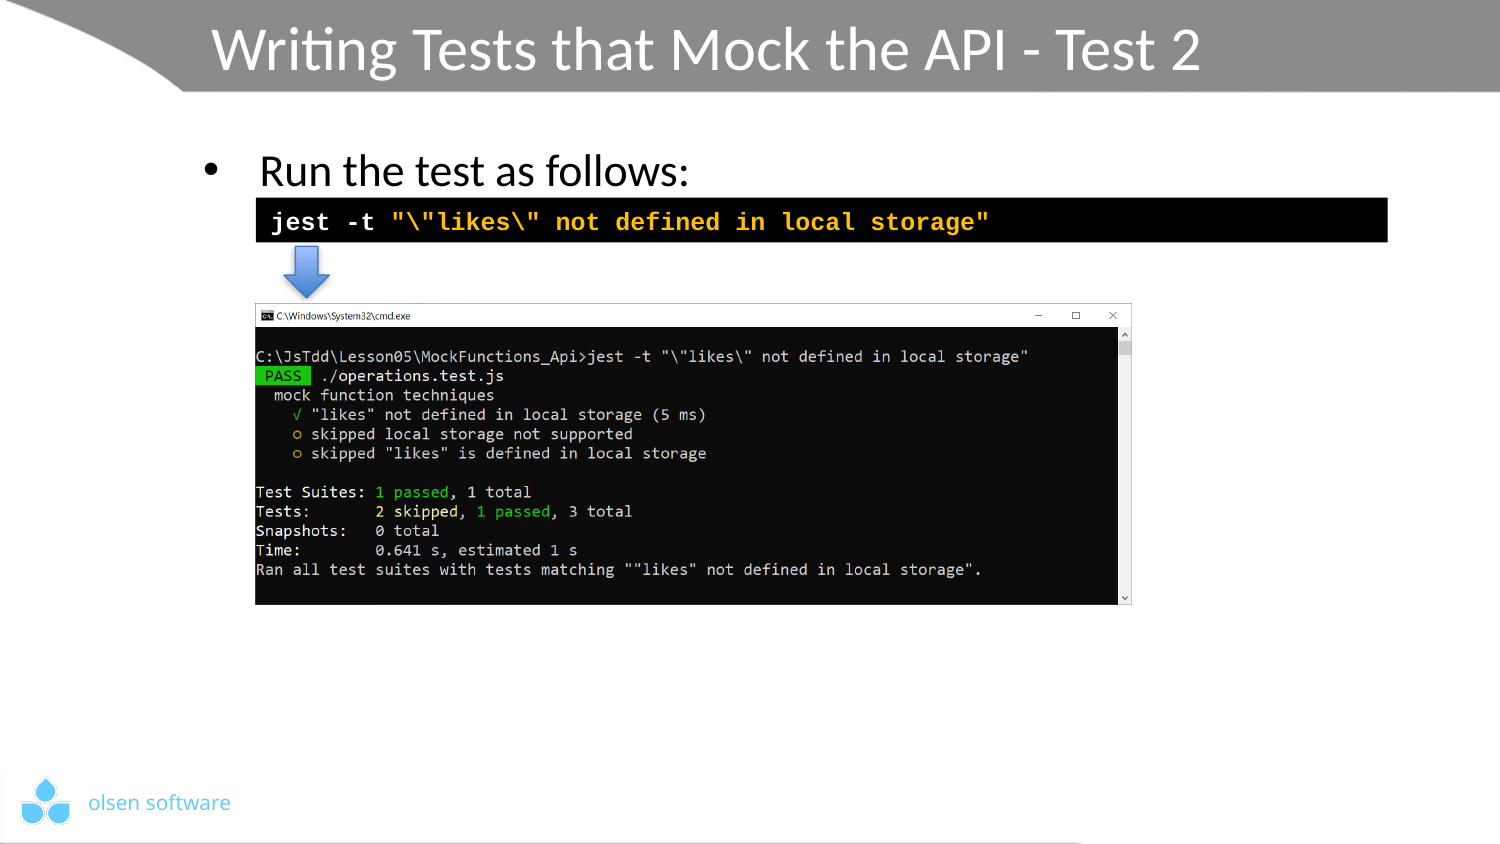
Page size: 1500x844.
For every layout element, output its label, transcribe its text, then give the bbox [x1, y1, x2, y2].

title Writing Tests that Mock the API - Test 2 [187, 0, 1426, 93]
text_box [283, 245, 330, 299]
list Run the test as follows: [188, 133, 1425, 716]
text_box jest -t "\"likes\" not defined in local storage" [255, 197, 1388, 243]
picture [0, 0, 1500, 844]
